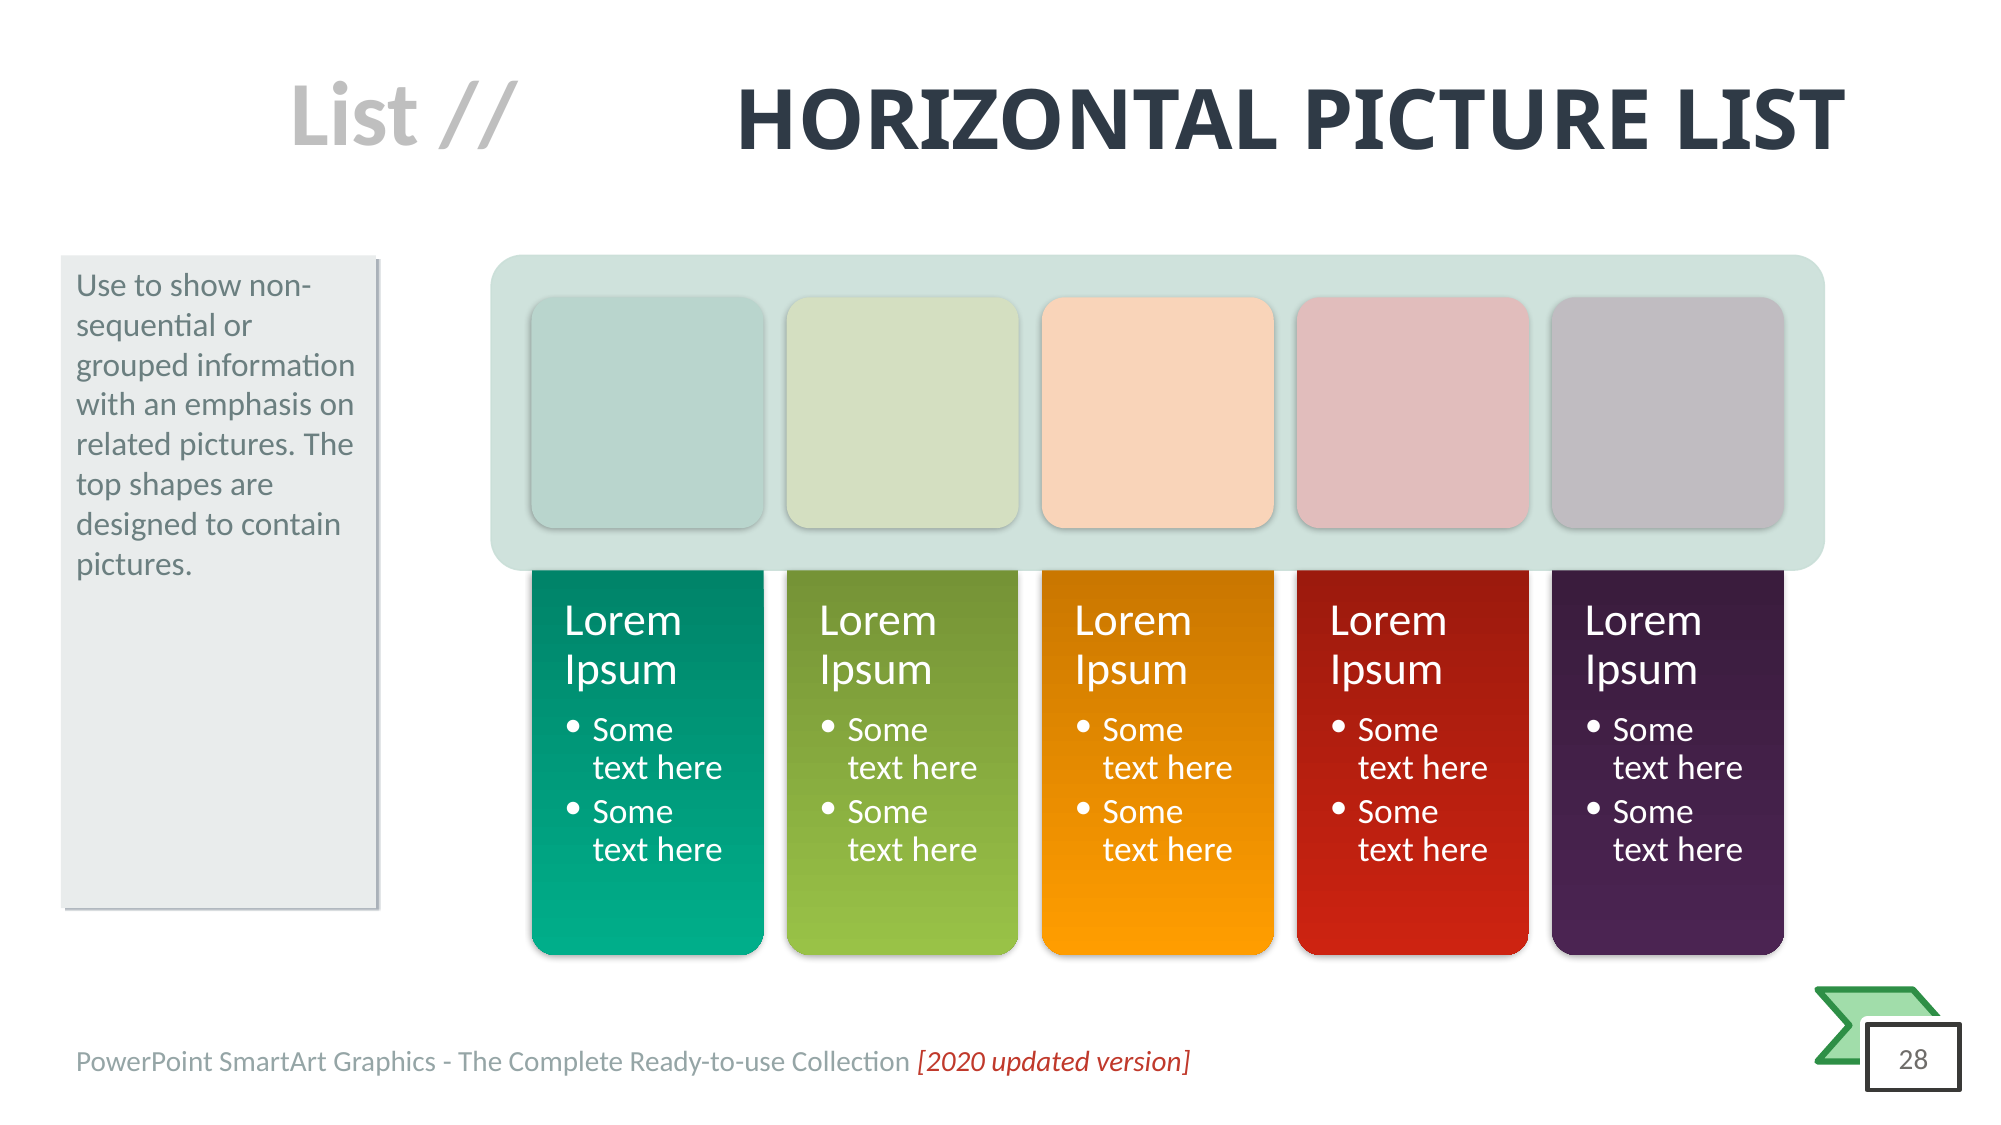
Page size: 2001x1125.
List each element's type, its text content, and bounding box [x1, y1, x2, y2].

list Use to show non-sequential or grouped information with an emphasis on related pictures. The top shapes are designed to contain pictures. [60, 255, 376, 909]
footer PowerPoint SmartArt Graphics - The Complete Ready-to-use Collection [2020 updated version] [60, 1030, 1320, 1091]
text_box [490, 255, 1825, 956]
title HORIZONTAL PICTURE LIST [453, 14, 1863, 218]
